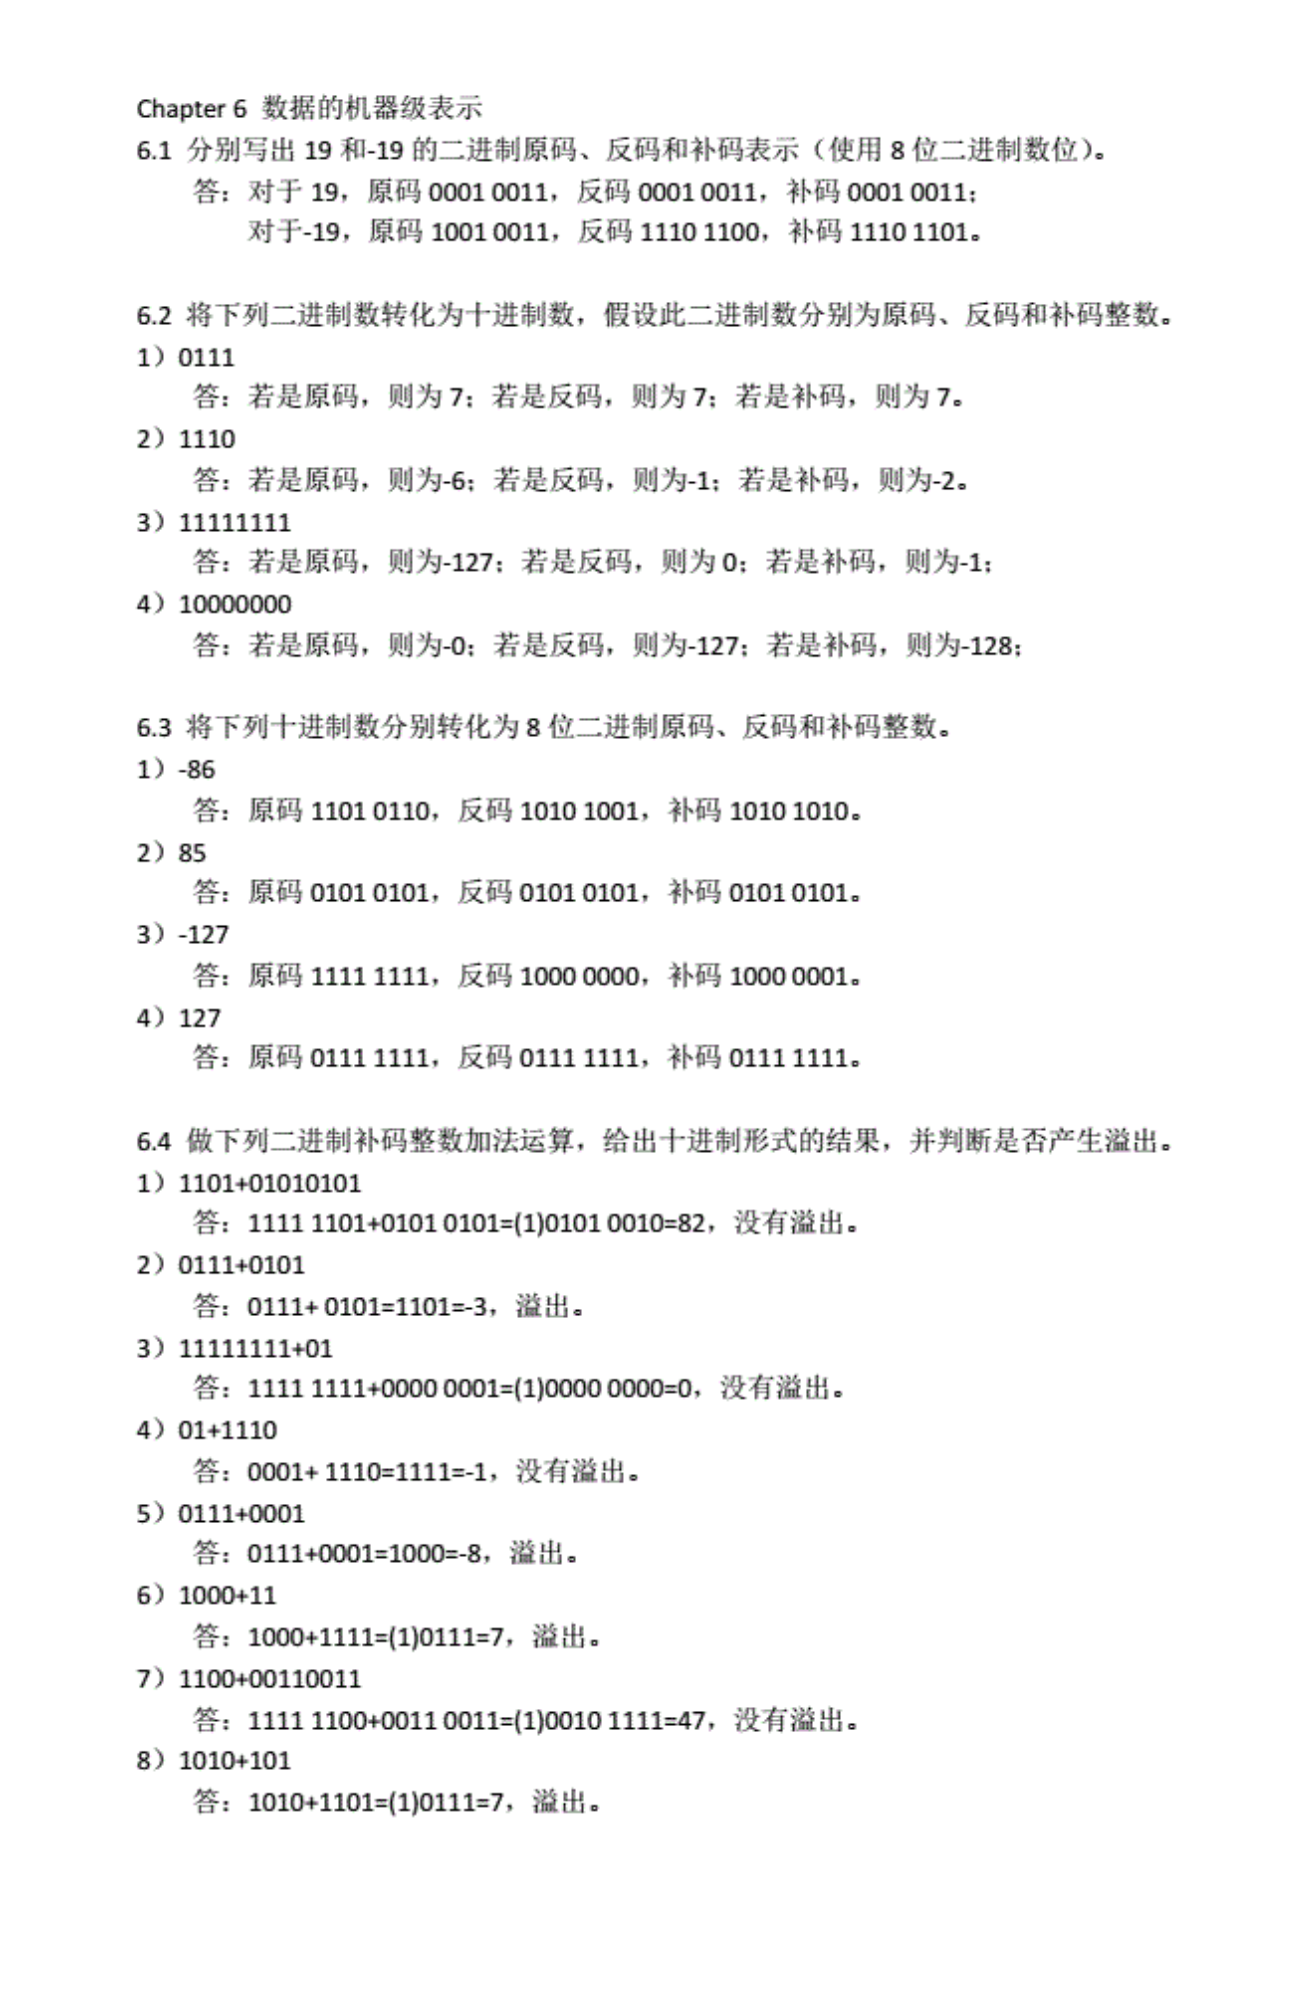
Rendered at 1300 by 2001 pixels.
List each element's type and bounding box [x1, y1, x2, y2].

list [51, 73, 1281, 1870]
